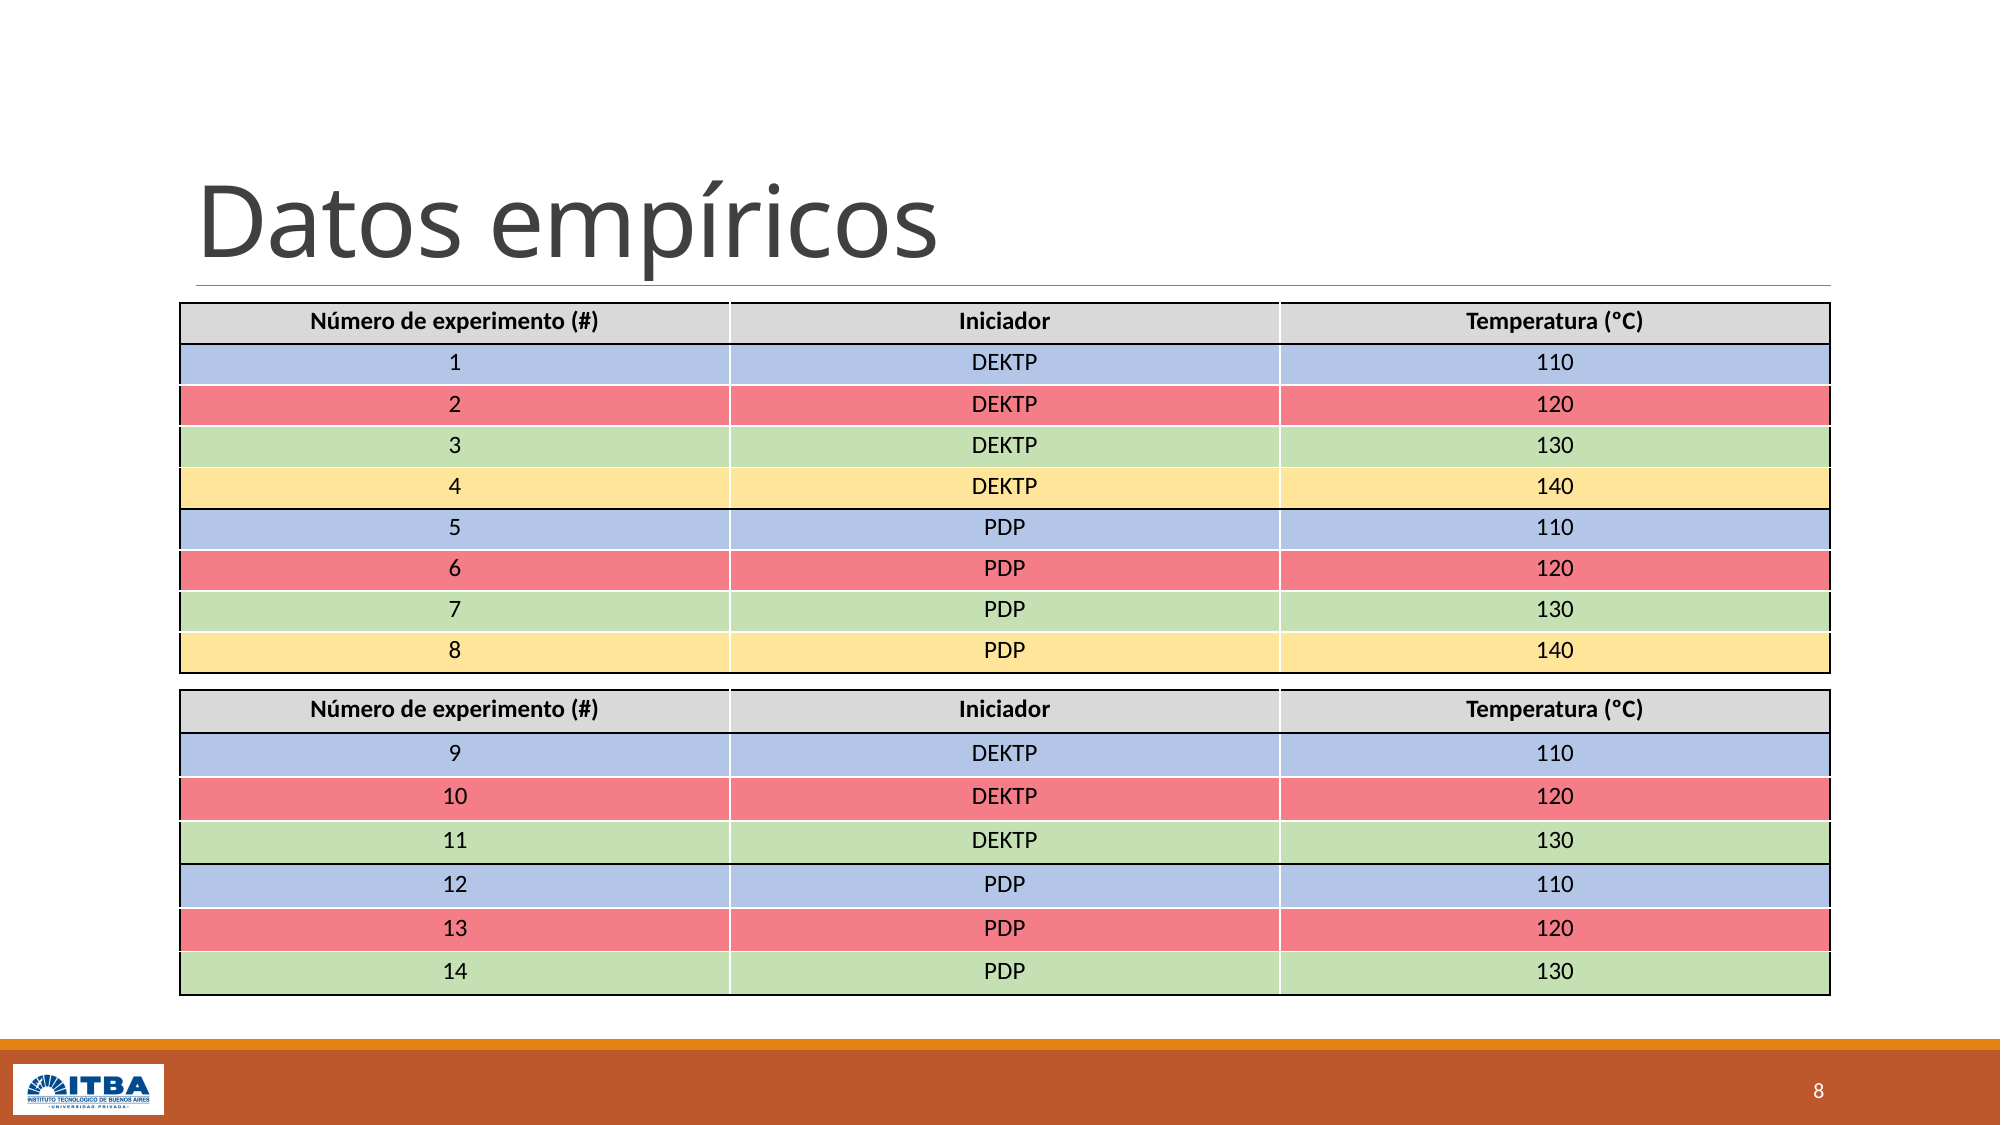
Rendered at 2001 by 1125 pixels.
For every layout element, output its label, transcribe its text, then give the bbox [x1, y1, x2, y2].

table_cell 5 [181, 510, 729, 549]
table_cell 3 [181, 427, 729, 467]
table_cell 120 [1281, 386, 1829, 425]
table_cell 130 [1281, 822, 1829, 863]
title Datos empíricos [180, 47, 1830, 285]
table_cell 11 [181, 822, 729, 863]
table_cell PDP [731, 592, 1279, 631]
table_cell 140 [1281, 468, 1829, 508]
table_cell 10 [181, 778, 729, 820]
table_cell 130 [1281, 952, 1829, 994]
table_cell DEKTP [731, 386, 1279, 425]
table_cell 12 [181, 865, 729, 907]
table_cell 120 [1281, 909, 1829, 951]
table_cell 110 [1281, 345, 1829, 384]
table_header Iniciador [731, 691, 1279, 732]
table_cell DEKTP [731, 822, 1279, 863]
table_cell 140 [1281, 633, 1829, 672]
table_cell 110 [1281, 734, 1829, 776]
table_cell PDP [731, 865, 1279, 907]
table_cell 130 [1281, 427, 1829, 467]
table_header Temperatura (ºC) [1281, 304, 1829, 343]
table_cell PDP [731, 633, 1279, 672]
table_cell 14 [181, 952, 729, 994]
table_cell 7 [181, 592, 729, 631]
table_cell 2 [181, 386, 729, 425]
table_cell PDP [731, 909, 1279, 951]
table_cell 120 [1281, 778, 1829, 820]
table_header Temperatura (ºC) [1281, 691, 1829, 732]
table_cell 1 [181, 345, 729, 384]
table_cell PDP [731, 510, 1279, 549]
table_cell PDP [731, 952, 1279, 994]
table_cell 6 [181, 551, 729, 590]
table_cell 110 [1281, 510, 1829, 549]
table_cell 4 [181, 468, 729, 508]
table_cell DEKTP [731, 345, 1279, 384]
table_cell 9 [181, 734, 729, 776]
table_cell 13 [181, 909, 729, 951]
slide_number 8 [1624, 1059, 1840, 1120]
table_cell 110 [1281, 865, 1829, 907]
table_cell DEKTP [731, 468, 1279, 508]
table_cell 120 [1281, 551, 1829, 590]
table_cell 8 [181, 633, 729, 672]
table_header Número de experimento (#) [181, 304, 729, 343]
table_header Iniciador [731, 304, 1279, 343]
table_cell DEKTP [731, 427, 1279, 467]
table_header Número de experimento (#) [181, 691, 729, 732]
table_cell 130 [1281, 592, 1829, 631]
picture [12, 1063, 164, 1116]
table_cell DEKTP [731, 778, 1279, 820]
table_cell DEKTP [731, 734, 1279, 776]
table_cell PDP [731, 551, 1279, 590]
